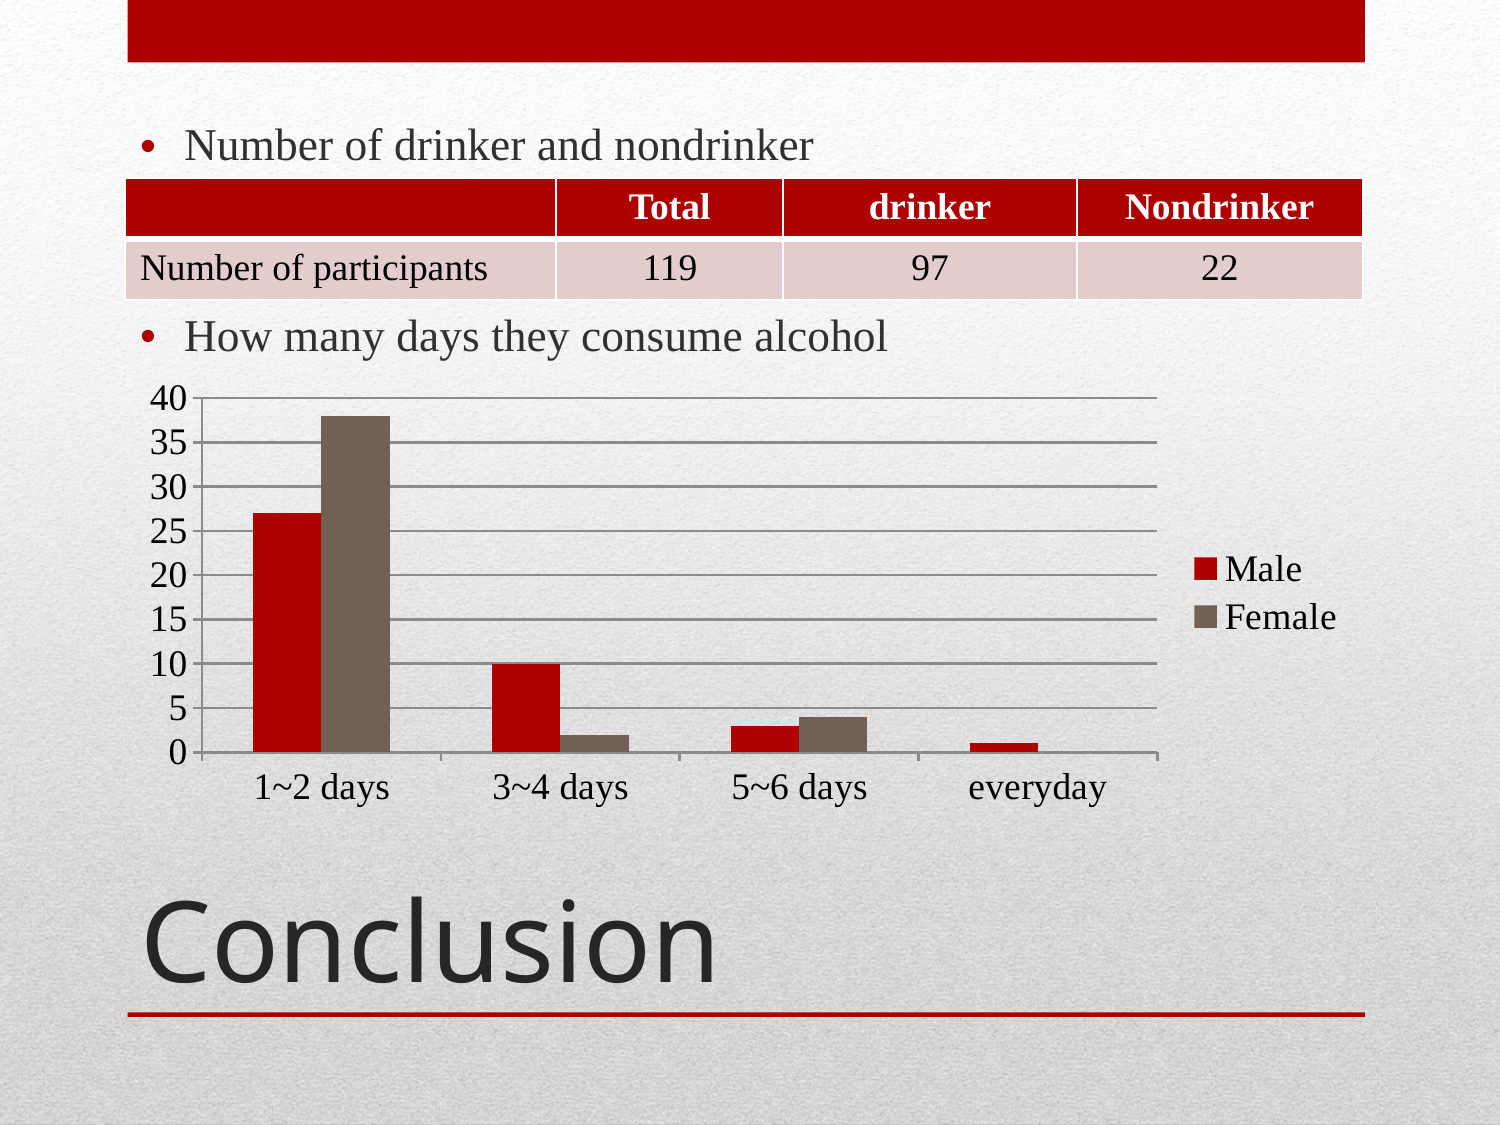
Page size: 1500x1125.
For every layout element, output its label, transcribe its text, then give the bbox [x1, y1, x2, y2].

table_cell 97 [784, 242, 1076, 299]
table_header drinker [784, 179, 1076, 236]
table_cell 22 [1078, 242, 1362, 299]
table_header Total [557, 179, 782, 236]
table_cell 119 [557, 242, 782, 299]
text_box How many days they consume alcohol [125, 302, 1363, 367]
table_header Nondrinker [1078, 179, 1362, 236]
text_box Number of drinker and nondrinker [125, 112, 1363, 179]
chart [124, 367, 1364, 818]
table_cell Number of participants [126, 242, 555, 299]
table_header [126, 179, 555, 236]
title Conclusion [125, 828, 1238, 1013]
